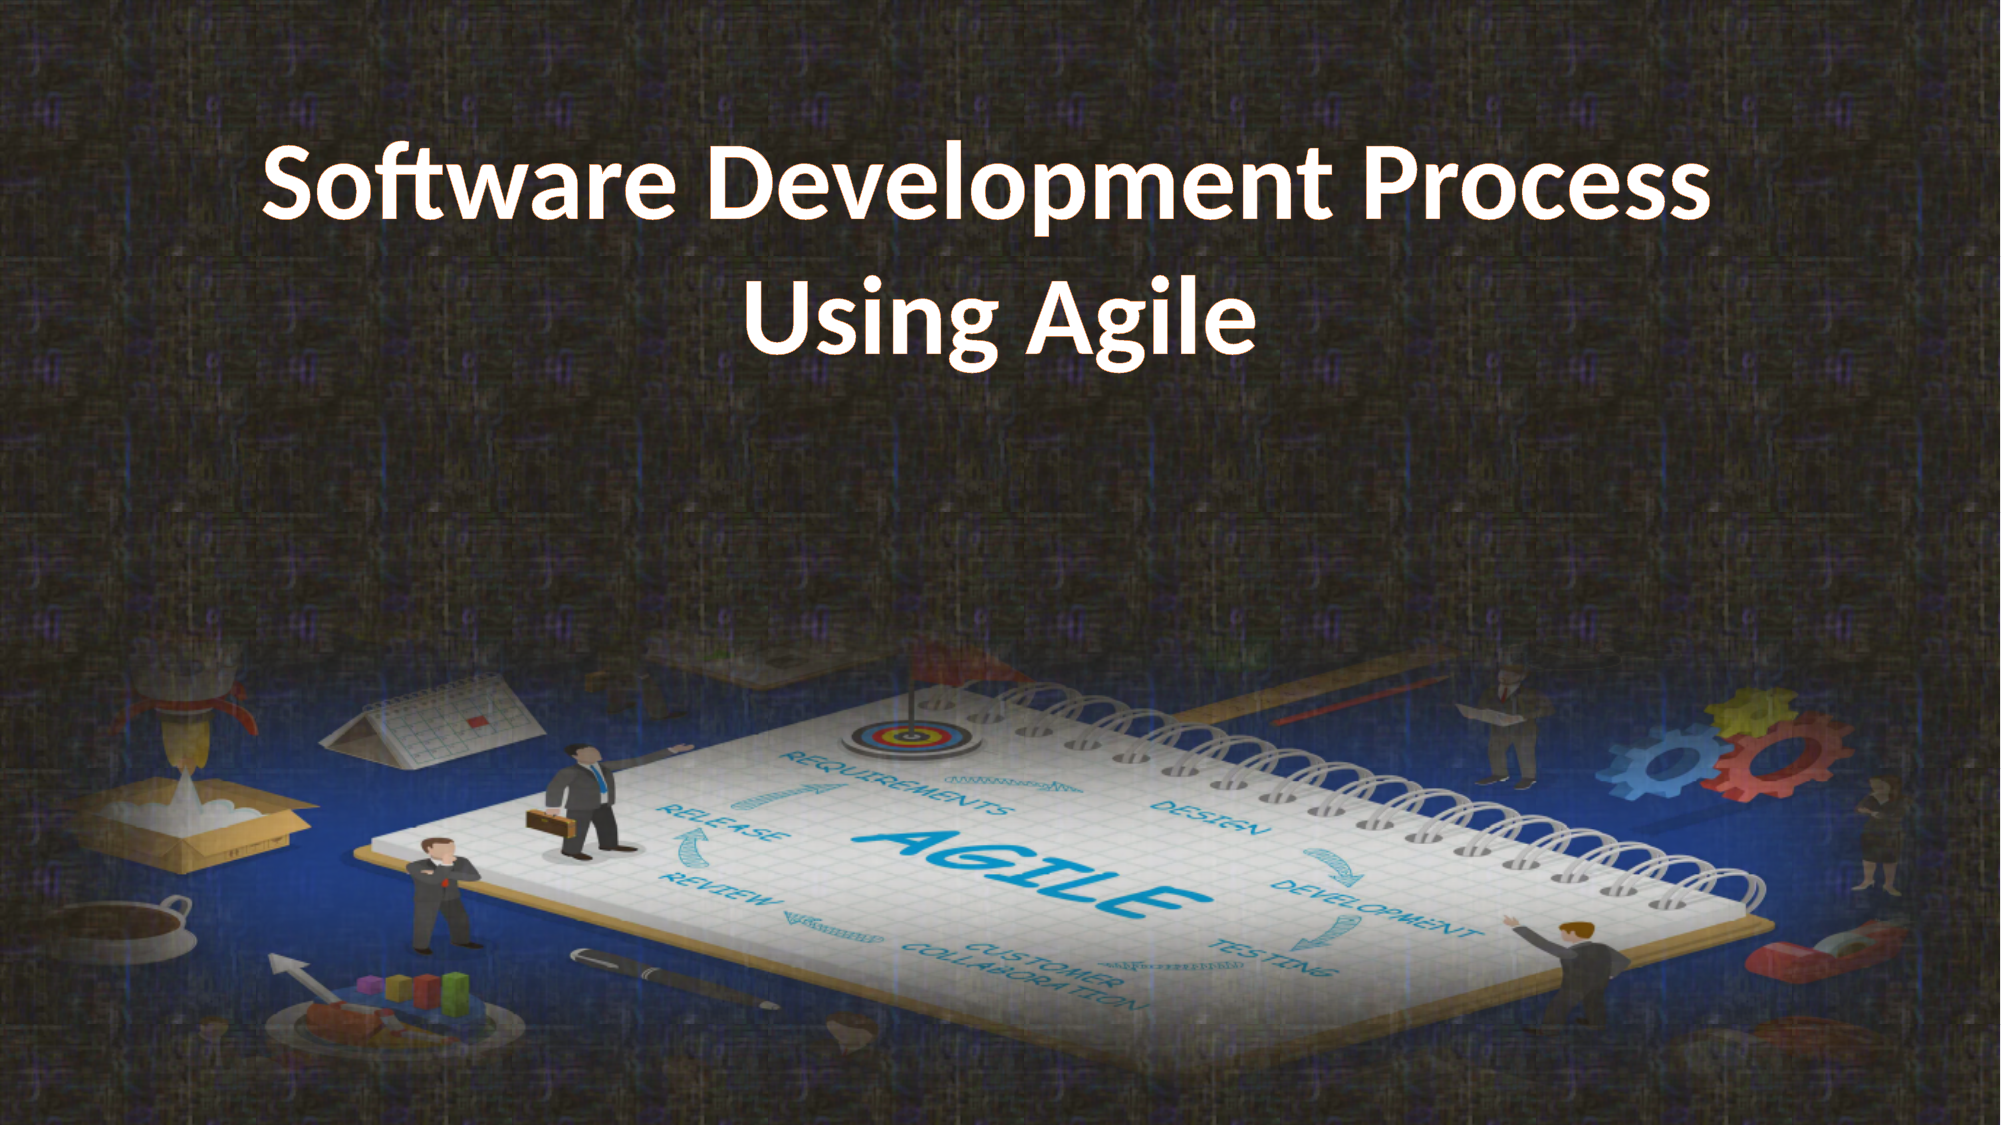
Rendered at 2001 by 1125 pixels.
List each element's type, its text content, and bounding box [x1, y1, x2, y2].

text_box Software Development Process Using Agile [245, 99, 1755, 384]
picture [0, 0, 2001, 1125]
